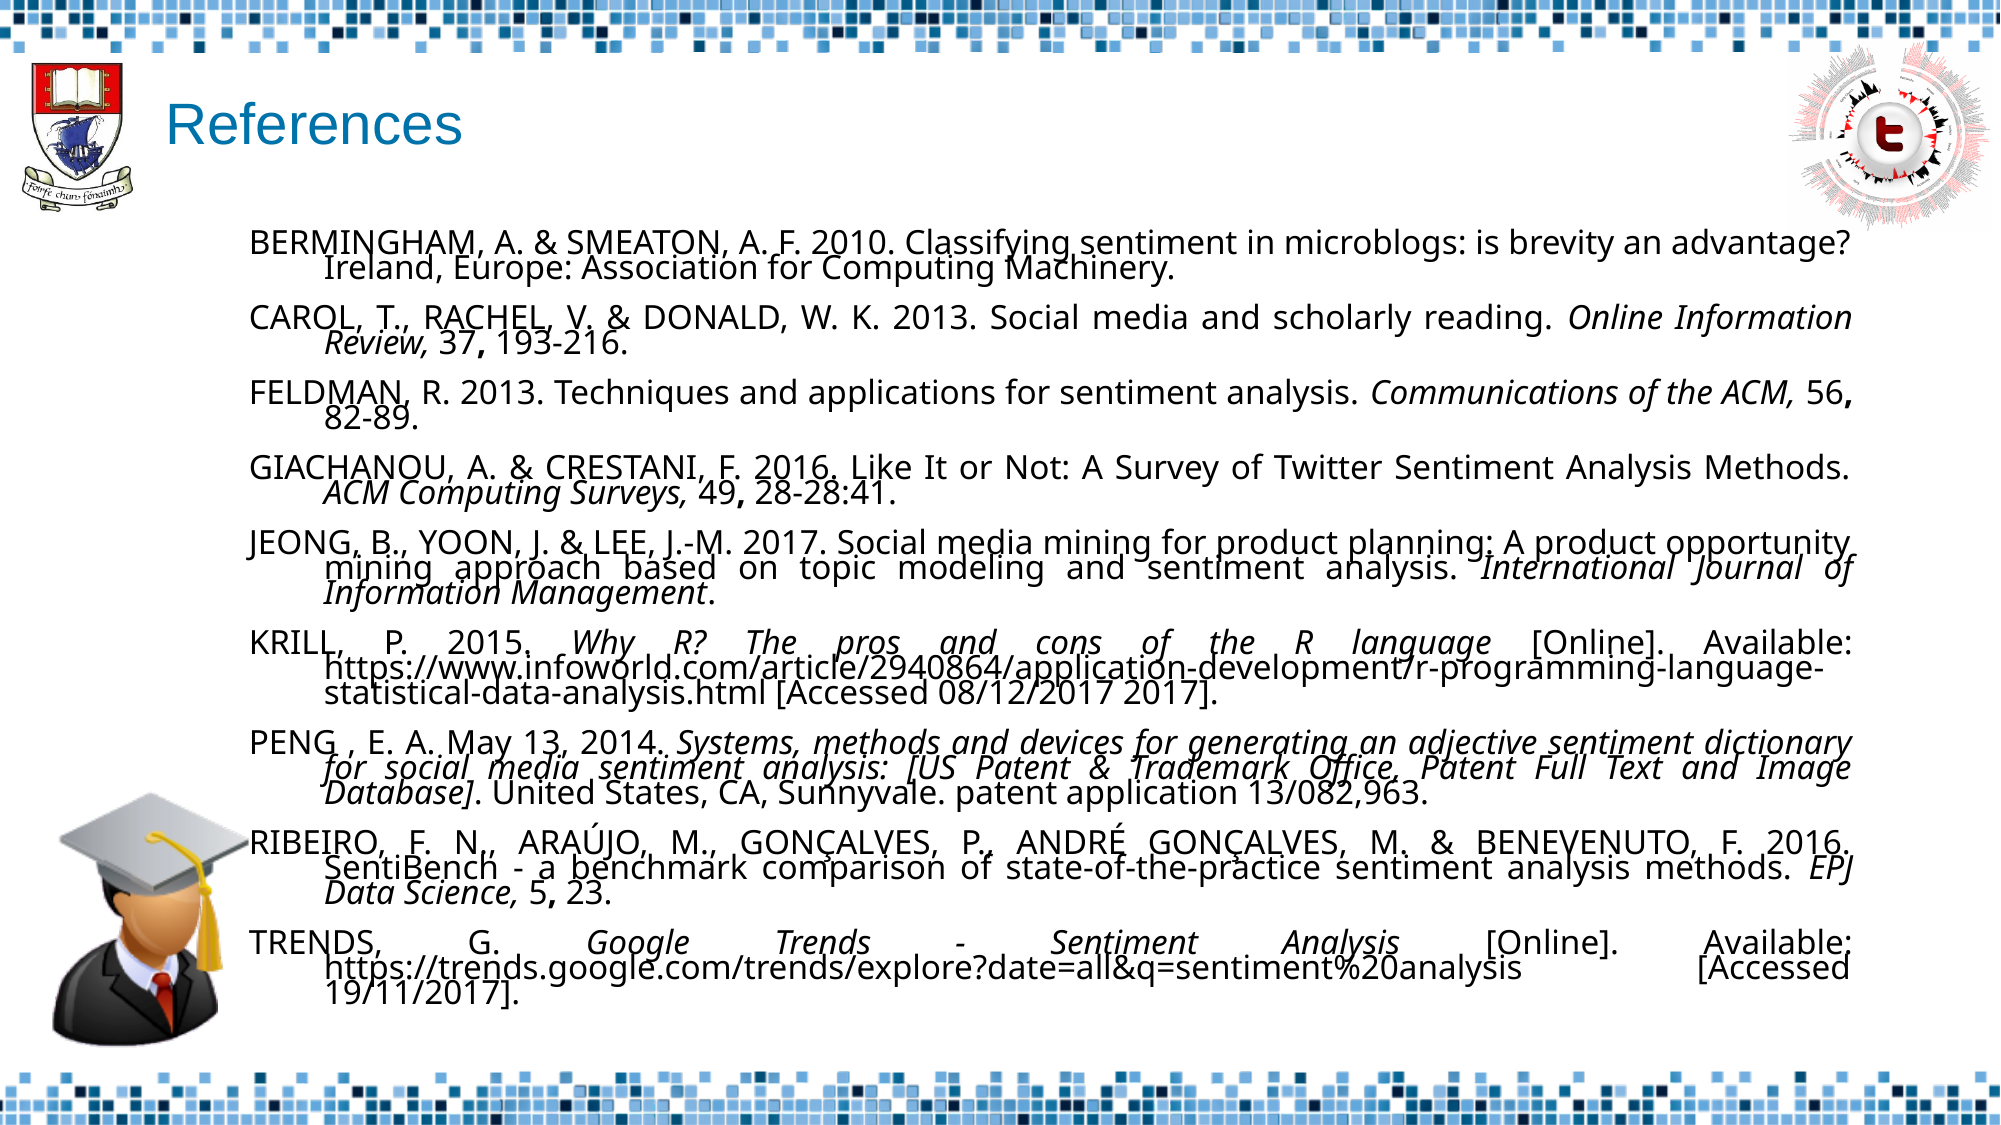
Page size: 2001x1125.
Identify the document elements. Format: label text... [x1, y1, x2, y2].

picture [14, 55, 138, 217]
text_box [1788, 53, 1991, 231]
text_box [0, 0, 2000, 53]
text_box References [149, 78, 1788, 186]
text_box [0, 1071, 2000, 1125]
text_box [20, 768, 264, 1071]
text_box BERMINGHAM, A. & SMEATON, A. F. 2010. Classifying sentiment in microblogs: is brevity an advantage? Ireland, Europe: Association for Computing Machinery. CAROL, T., RACHEL, V. & DONALD, W. K. 2013. Social media and scholarly reading. Online Information Review, 37, 193-216. FELDMAN, R. 2013. Techniques and applications for sentiment analysis. Communications of the ACM, 56, 82-89. GIACHANOU, A. & CRESTANI, F. 2016. Like It or Not: A Survey of Twitter Sentiment Analysis Methods. ACM Computing Surveys, 49, 28-28:41. JEONG, B., YOON, J. & LEE, J.-M. 2017. Social media mining for product planning: A product opportunity mining approach based on topic modeling and sentiment analysis. International Journal of Information Management. KRILL, P. 2015. Why R? The pros and cons of the R language [Online]. Available: https://www.infoworld.com/article/2940864/application-development/r-programming-language-statistical-data-analysis.html [Accessed 08/12/2017 2017]. PENG , E. A. May 13, 2014. Systems, methods and devices for generating an adjective sentiment dictionary for social media sentiment analysis: [US Patent & Trademark Office, Patent Full Text and Image Database]. United States, CA, Sunnyvale. patent application 13/082,963. RIBEIRO, F. N., ARAÚJO, M., GONÇALVES, P., ANDRÉ GONÇALVES, M. & BENEVENUTO, F. 2016. SentiBench - a benchmark comparison of state-of-the-practice sentiment analysis methods. EPJ Data Science, 5, 23. TRENDS, G. Google Trends - Sentiment Analysis [Online]. Available: https://trends.google.com/trends/explore?date=all&q=sentiment%20analysis [Accessed 19/11/2017]. [234, 204, 1869, 1044]
